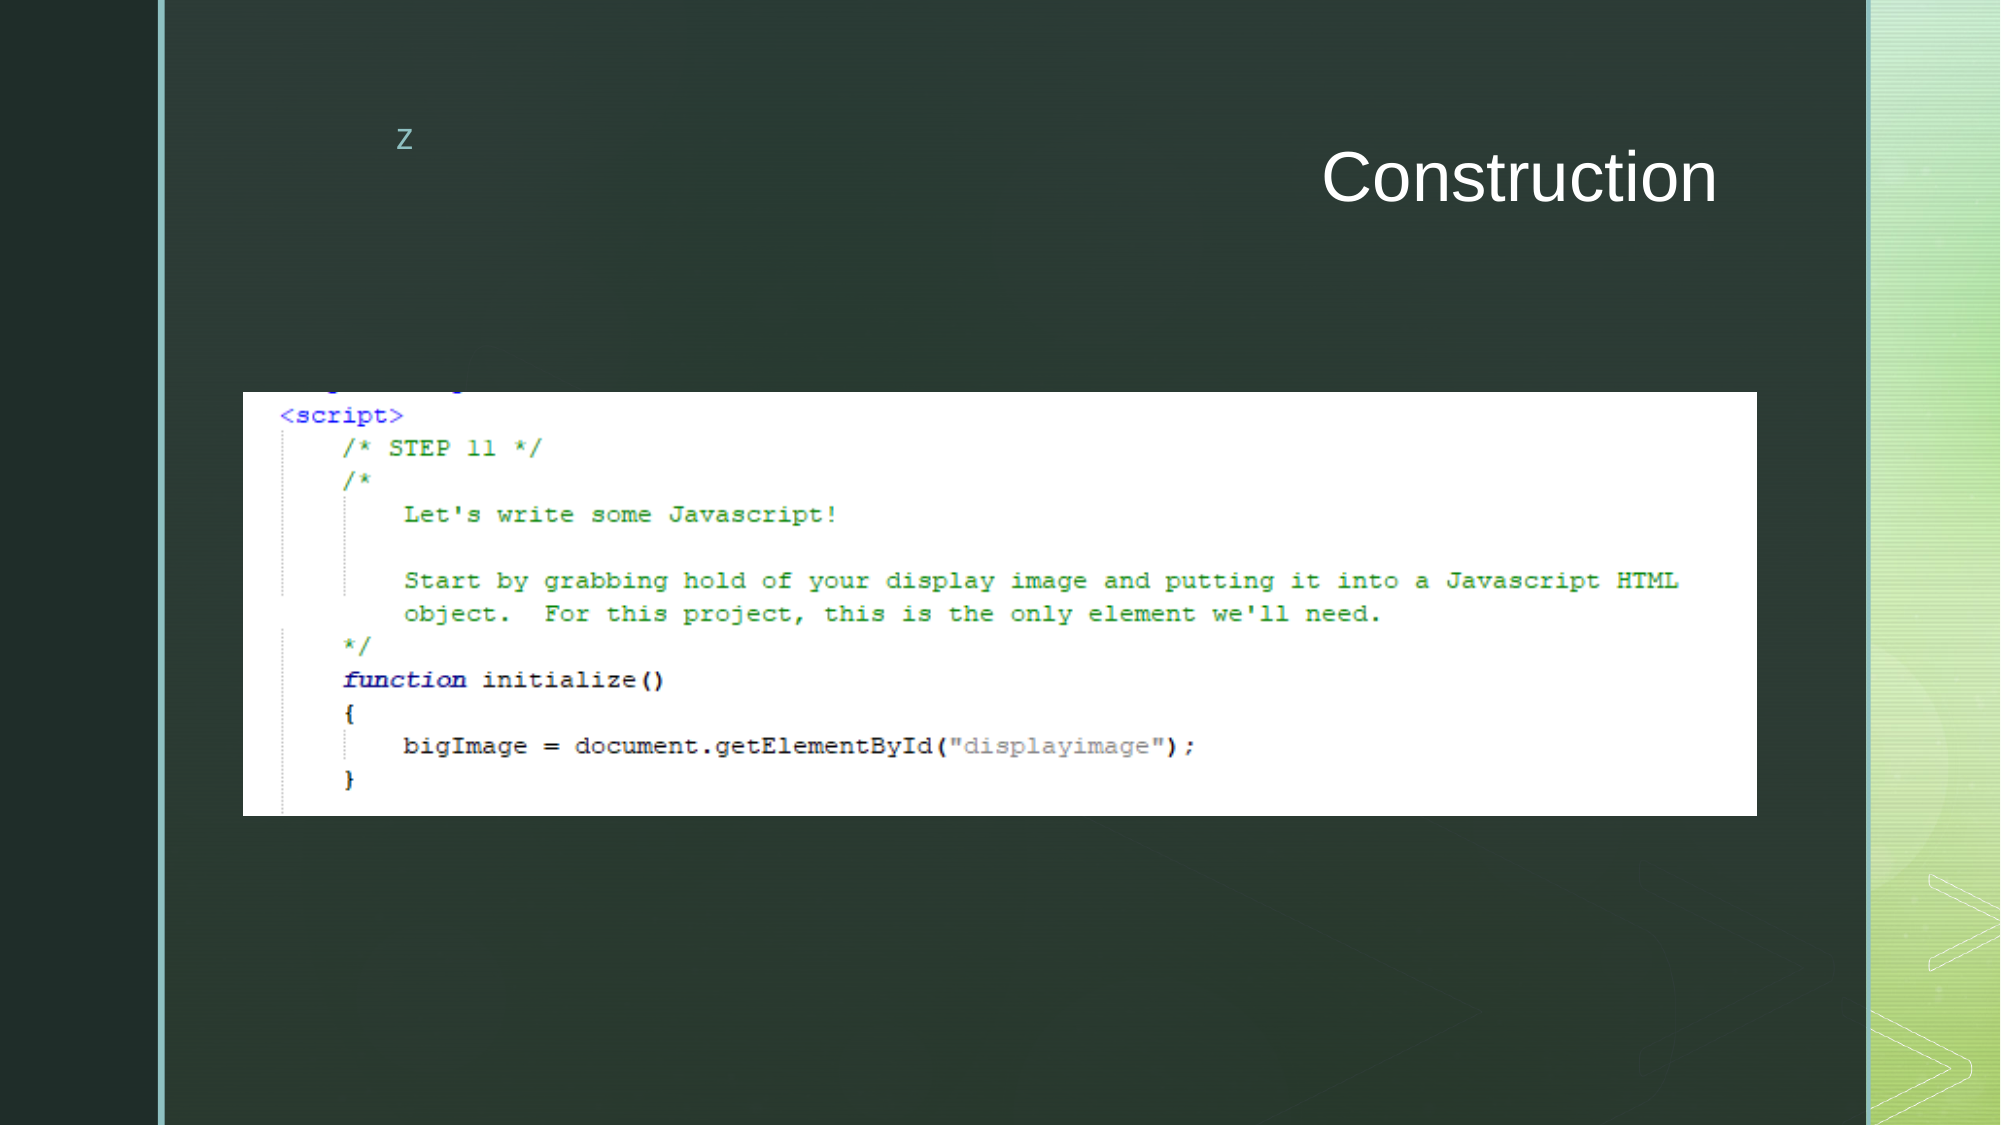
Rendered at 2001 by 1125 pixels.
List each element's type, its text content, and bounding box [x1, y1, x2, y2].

picture [242, 391, 1757, 816]
picture [1871, 0, 2001, 1125]
title Construction [428, 132, 1734, 310]
